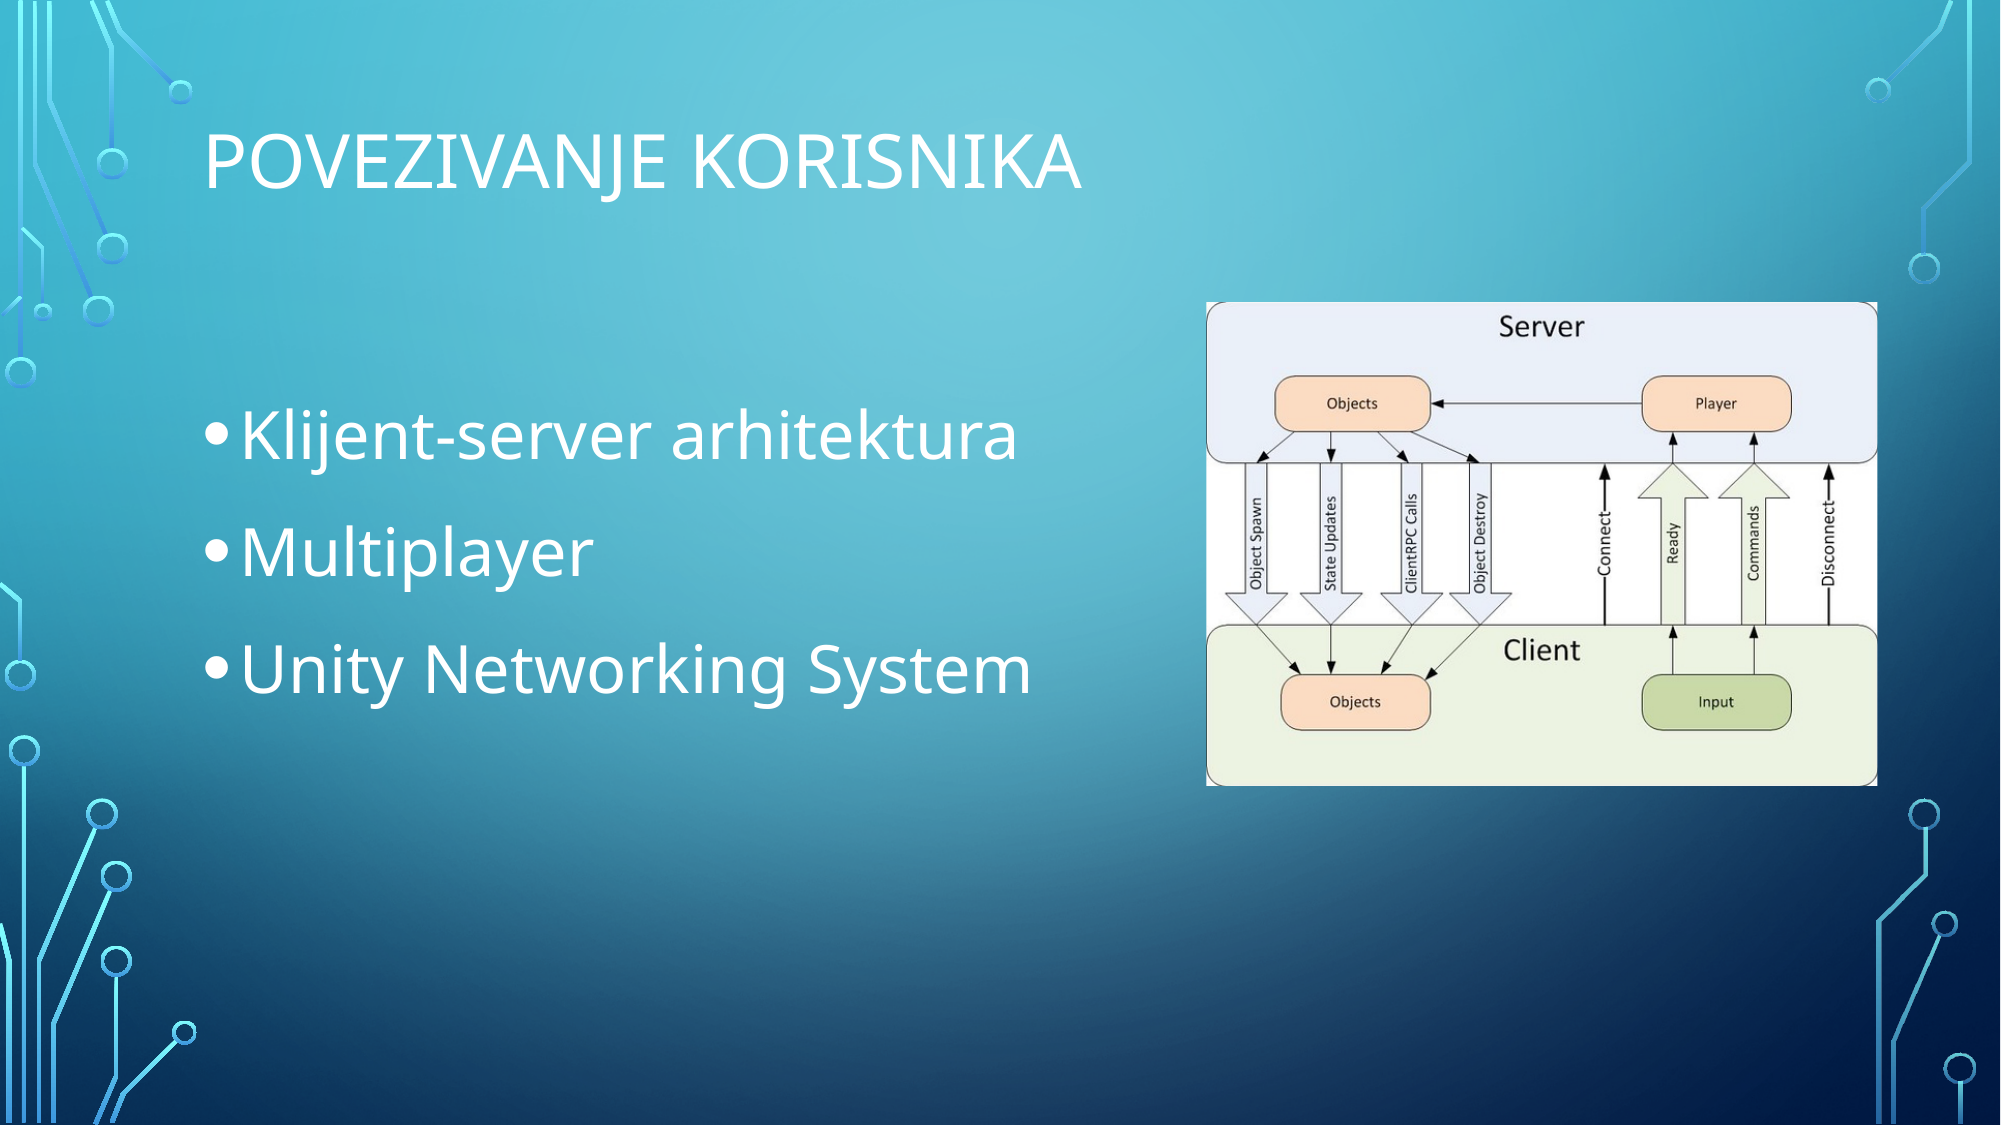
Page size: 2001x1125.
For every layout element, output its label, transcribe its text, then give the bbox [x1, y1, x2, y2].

title Povezivanje korisnika [187, 101, 1813, 227]
list Klijent-server arhitektura Multiplayer Unity Networking System [187, 369, 1813, 950]
picture [1206, 301, 1878, 786]
